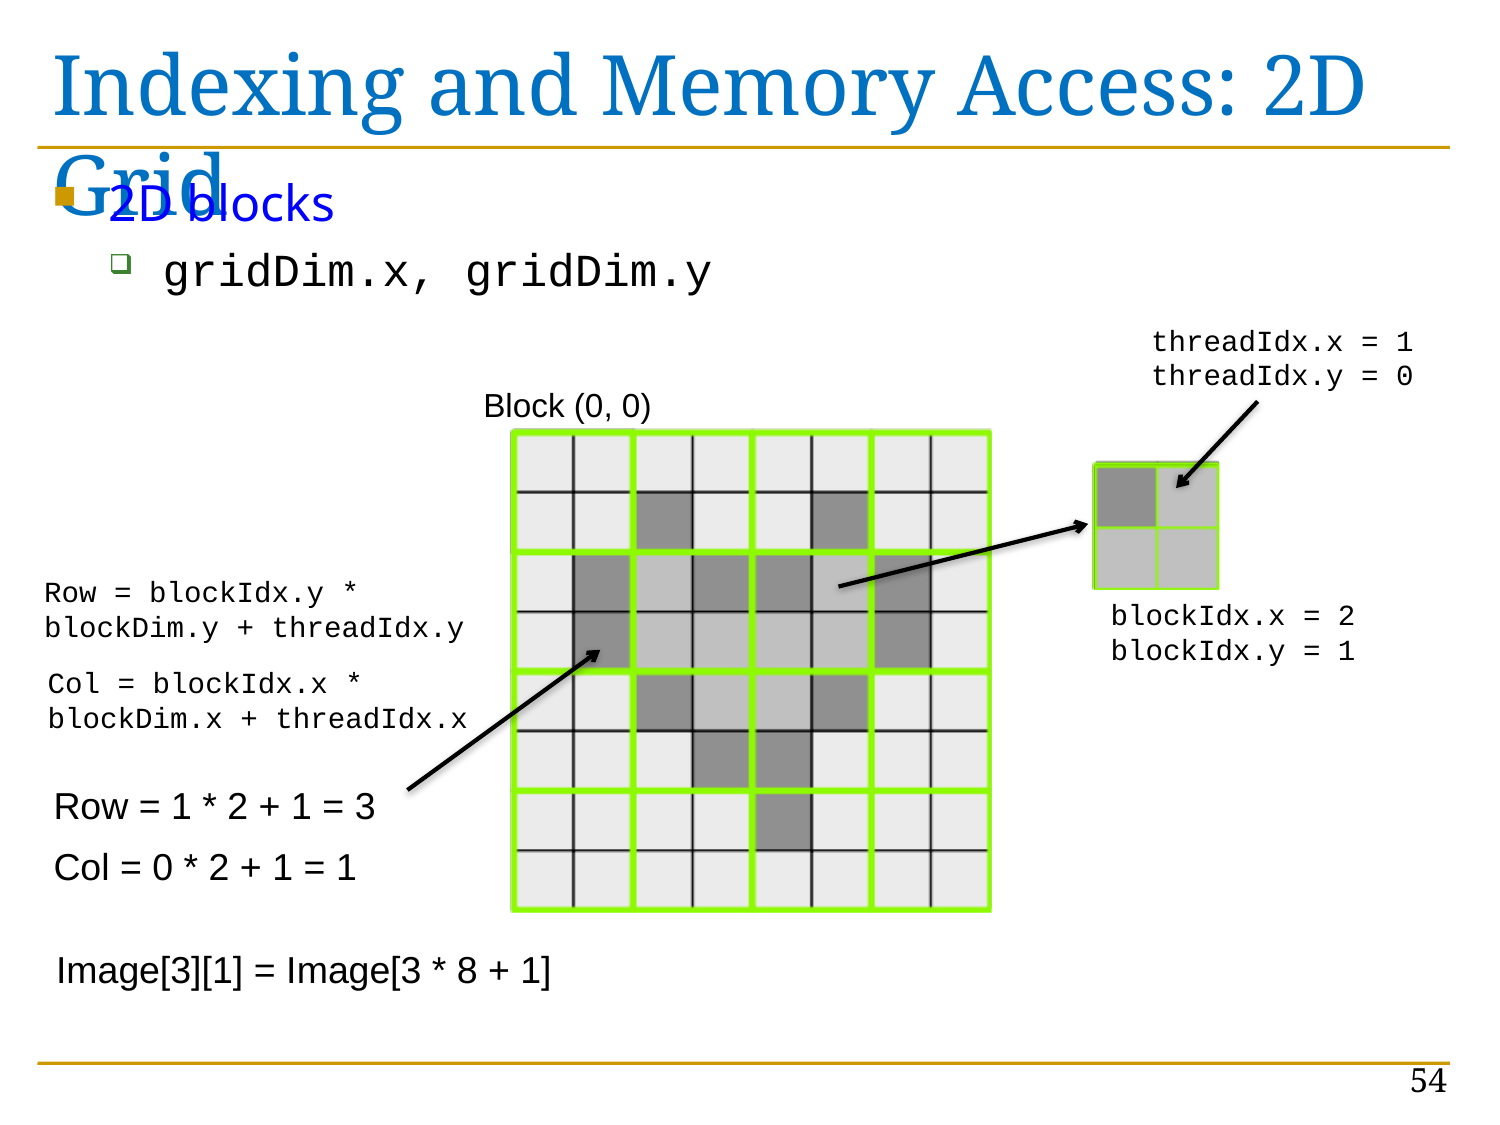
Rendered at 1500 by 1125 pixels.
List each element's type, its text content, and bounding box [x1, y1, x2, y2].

text_box Image[3][1] = Image[3 * 8 + 1] [41, 938, 715, 999]
picture [505, 426, 992, 913]
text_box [838, 523, 1089, 587]
title Indexing and Memory Access: 2D Grid [37, 24, 1450, 163]
list 2D blocks gridDim.x, gridDim.y [37, 163, 1450, 1016]
text_box Row = blockIdx.y * blockDim.y + threadIdx.y [29, 565, 481, 651]
text_box blockIdx.x = 2 blockIdx.y = 1 [1095, 589, 1388, 674]
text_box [1175, 401, 1258, 489]
picture [1087, 458, 1220, 590]
text_box Col = blockIdx.x * blockDim.x + threadIdx.x [32, 656, 402, 742]
text_box threadIdx.x = 1 threadIdx.y = 0 [1136, 314, 1435, 400]
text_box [407, 649, 601, 791]
text_box Block (0, 0) [468, 376, 667, 432]
text_box Row = 1 * 2 + 1 = 3 [38, 775, 491, 835]
text_box Col = 0 * 2 + 1 = 1 [38, 835, 491, 896]
slide_number 54 [1111, 1036, 1462, 1112]
